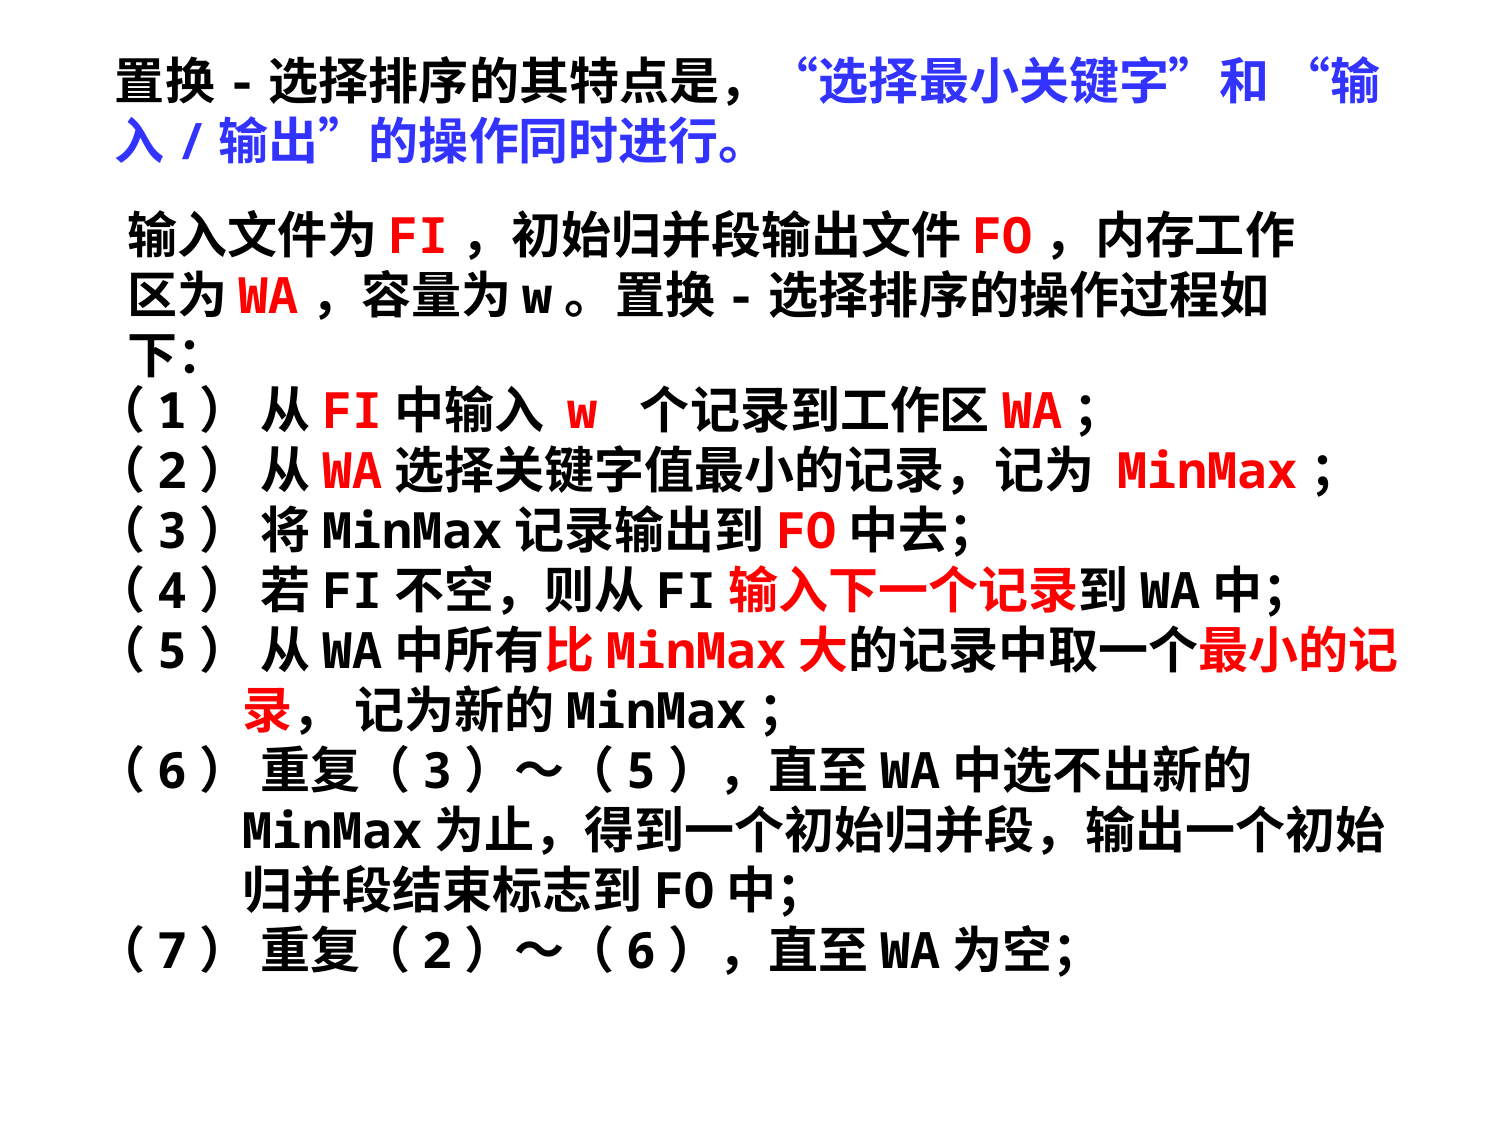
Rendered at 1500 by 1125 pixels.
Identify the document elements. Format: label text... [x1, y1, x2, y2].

text_box （1） 从FI中输入 w 个记录到工作区WA； （2） 从WA选择关键字值最小的记录，记为 MinMax； （3） 将MinMax记录输出到FO中去； （4） 若FI不空，则从FI输入下一个记录到WA中； （5） 从WA中所有比MinMax大的记录中取一个最小的记录， 记为新的MinMax； （6） 重复（3）～（5），直至WA中选不出新的MinMax为止，得到一个初始归并段，输出一个初始归并段结束标志到FO中； （7） 重复（2）～（6），直至WA为空； [80, 371, 1428, 987]
text_box 输入文件为FI，初始归并段输出文件FO，内存工作区为WA，容量为w。置换-选择排序的操作过程如下： [112, 196, 1341, 371]
text_box 置换-选择排序的其特点是，“选择最小关键字”和 “输入/输出”的操作同时进行。 [100, 42, 1436, 178]
